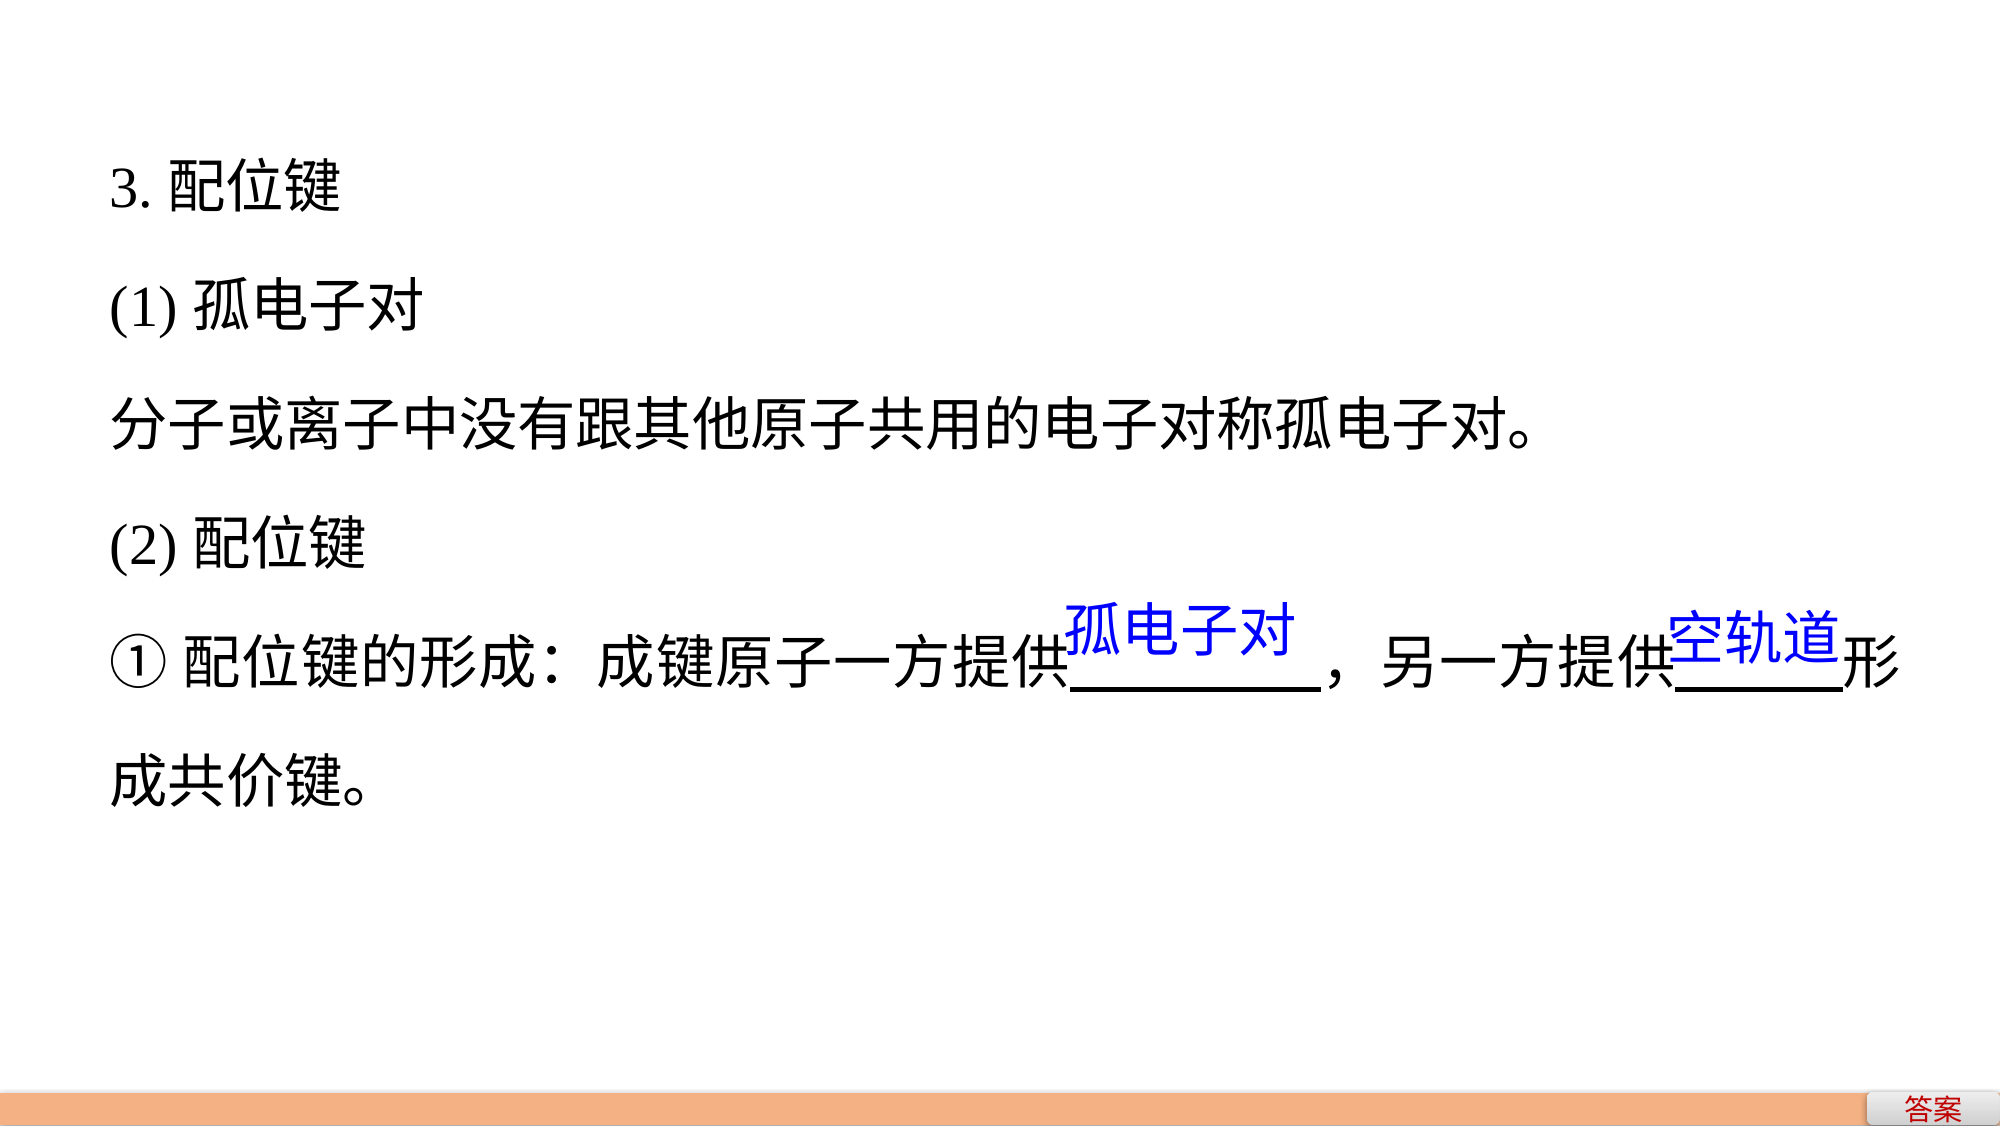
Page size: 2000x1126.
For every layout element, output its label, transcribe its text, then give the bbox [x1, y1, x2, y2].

text_box 答案 [1866, 1091, 2000, 1126]
text_box [0, 1092, 1866, 1126]
text_box 3.配位键 (1)孤电子对 分子或离子中没有跟其他原子共用的电子对称孤电子对。 (2)配位键 ①配位键的形成：成键原子一方提供 ，另一方提供 形成共价键。 [89, 90, 1922, 824]
text_box 空轨道 [1651, 593, 1857, 679]
text_box 孤电子对 [1048, 586, 1312, 671]
